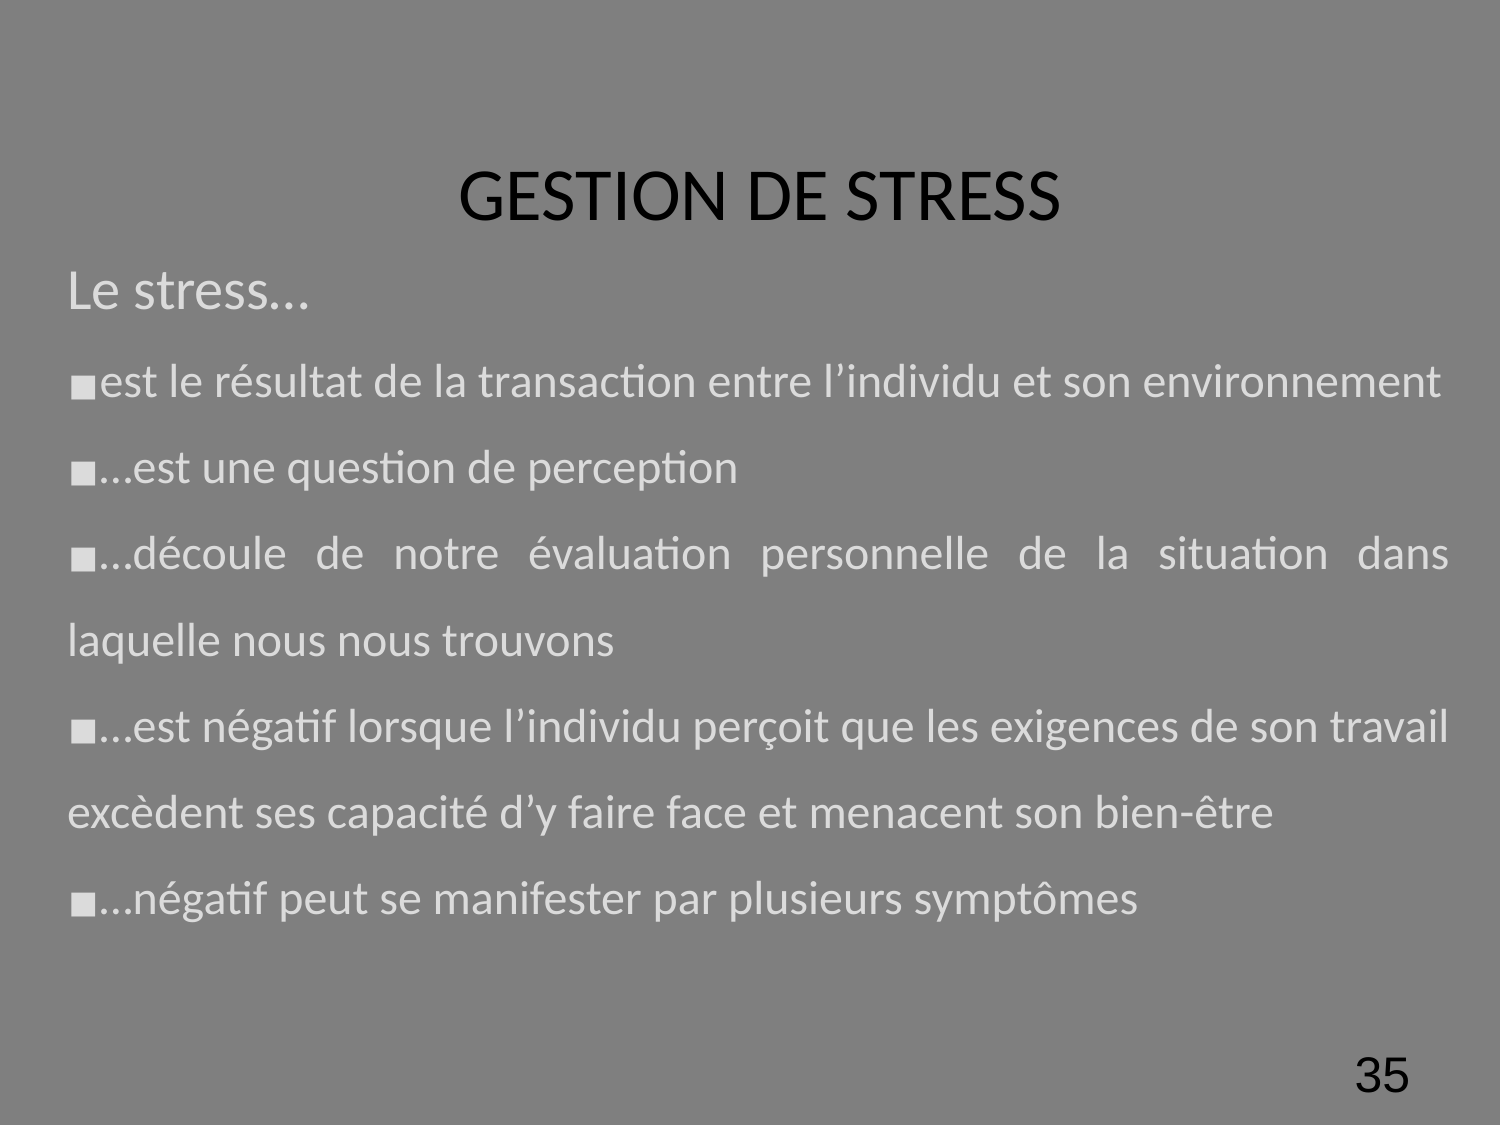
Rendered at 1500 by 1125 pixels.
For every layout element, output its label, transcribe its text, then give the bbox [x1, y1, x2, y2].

text_box ‹#› [1074, 1042, 1425, 1103]
list Le stress… est le résultat de la transaction entre l’individu et son environnement …est une question de perception …découle de notre évaluation personnelle de la situation dans laquelle nous nous trouvons …est négatif lorsque l’individu perçoit que les exigences de son travail excèdent ses capacité d’y faire face et menacent son bien-être …négatif peut se manifester par plusieurs symptômes [52, 243, 1468, 1106]
title GESTION DE STRESS [52, 137, 1469, 244]
